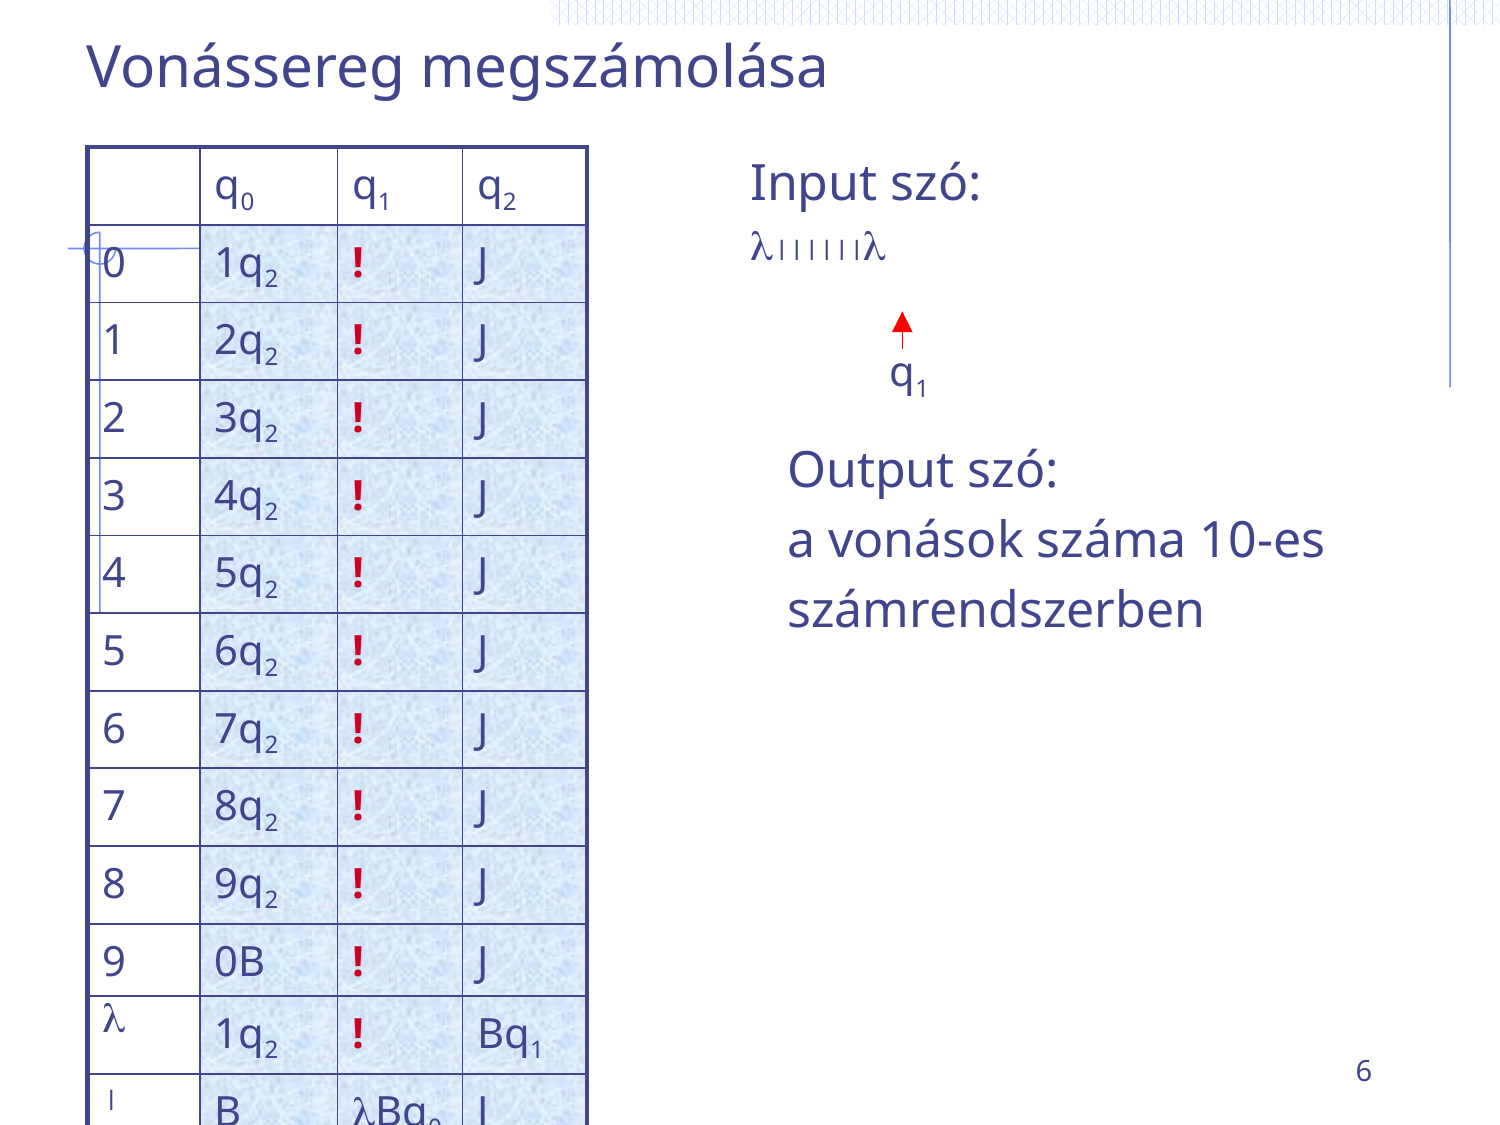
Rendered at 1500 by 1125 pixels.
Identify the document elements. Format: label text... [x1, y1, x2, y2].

table_cell J [463, 614, 585, 690]
table_cell 9 [90, 925, 199, 995]
table_cell ! [338, 925, 462, 995]
table_cell Bq1 [463, 997, 585, 1073]
table_cell B [201, 1075, 337, 1125]
table_cell J [463, 459, 585, 535]
table_cell J [463, 381, 585, 457]
table_header q0 [201, 149, 337, 224]
slide_number 6 [1074, 1024, 1388, 1101]
table_cell J [463, 692, 585, 767]
table_cell J [463, 303, 585, 379]
table_header q2 [463, 149, 585, 224]
table_cell 3 [90, 459, 199, 535]
table_cell 7q2 [201, 692, 337, 767]
table_cell 7 [90, 769, 199, 845]
table_header [90, 149, 199, 224]
table_cell ! [338, 226, 462, 302]
table_cell 6q2 [201, 614, 337, 690]
table_cell ! [338, 381, 462, 457]
table_cell 6 [90, 692, 199, 767]
table_cell  [90, 997, 199, 1073]
table_cell 0 [90, 226, 199, 302]
table_cell ! [338, 536, 462, 612]
table_cell 3q2 [201, 381, 337, 457]
text_box Vonássereg megszámolása [72, 21, 845, 108]
table_cell 8 [90, 847, 199, 923]
table_cell 1 [90, 303, 199, 379]
text_box Output szó: a vonások száma 10-es számrendszerben [772, 430, 1438, 646]
table_cell ! [338, 303, 462, 379]
table_cell J [463, 1075, 585, 1125]
table_cell 9q2 [201, 847, 337, 923]
table_cell ! [338, 614, 462, 690]
table_cell 1q2 [201, 997, 337, 1073]
table_cell  [90, 1075, 199, 1125]
table_cell 5 [90, 614, 199, 690]
text_box q1 [874, 337, 953, 410]
table_cell 8q2 [201, 769, 337, 845]
text_box [891, 311, 913, 349]
table_cell J [463, 226, 585, 302]
table_cell ! [338, 459, 462, 535]
table_cell 5q2 [201, 536, 337, 612]
table_cell ! [338, 997, 462, 1073]
table_cell 4 [90, 536, 199, 612]
table_cell ! [338, 692, 462, 767]
table_cell 2q2 [201, 303, 337, 379]
table_cell J [463, 769, 585, 845]
table_cell 2 [90, 381, 199, 457]
table_cell J [463, 536, 585, 612]
table_cell 4q2 [201, 459, 337, 535]
table_cell J [463, 847, 585, 923]
table_header q1 [338, 149, 462, 224]
table_cell 0B [201, 925, 337, 995]
table_cell J [463, 925, 585, 995]
table_cell Bq0 [338, 1075, 462, 1125]
text_box Input szó:  [735, 142, 1075, 277]
table_cell 1q2 [201, 226, 337, 302]
table_cell ! [338, 769, 462, 845]
table_cell ! [338, 847, 462, 923]
